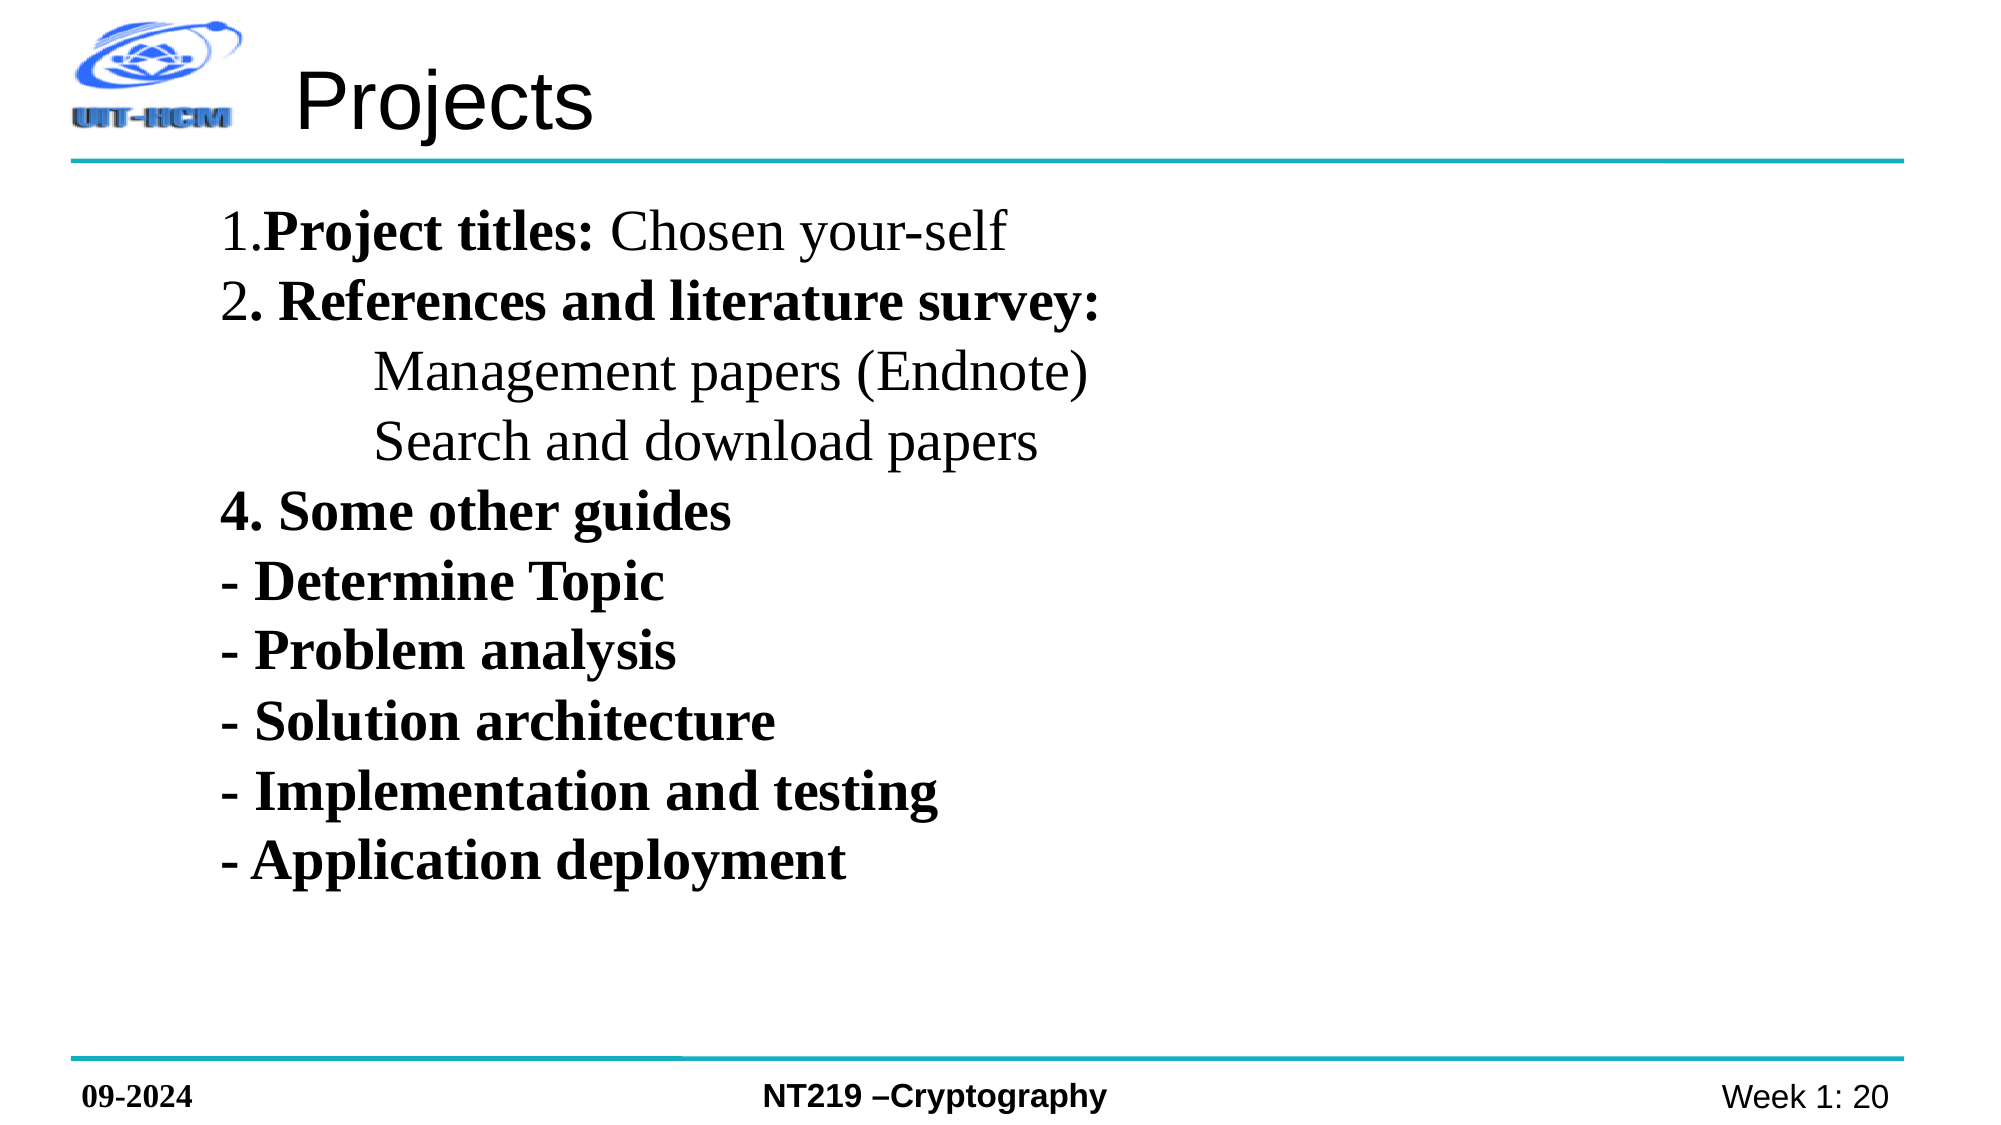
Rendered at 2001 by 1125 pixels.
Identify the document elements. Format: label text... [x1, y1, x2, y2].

text_box 1.Project titles: Chosen your-self 2. References and literature survey: Management papers (Endnote) Search and download papers 4. Some other guides - Determine Topic - Problem analysis - Solution architecture - Implementation and testing - Application deployment [205, 184, 1529, 969]
picture [51, 8, 264, 139]
title Projects [279, 30, 1455, 161]
